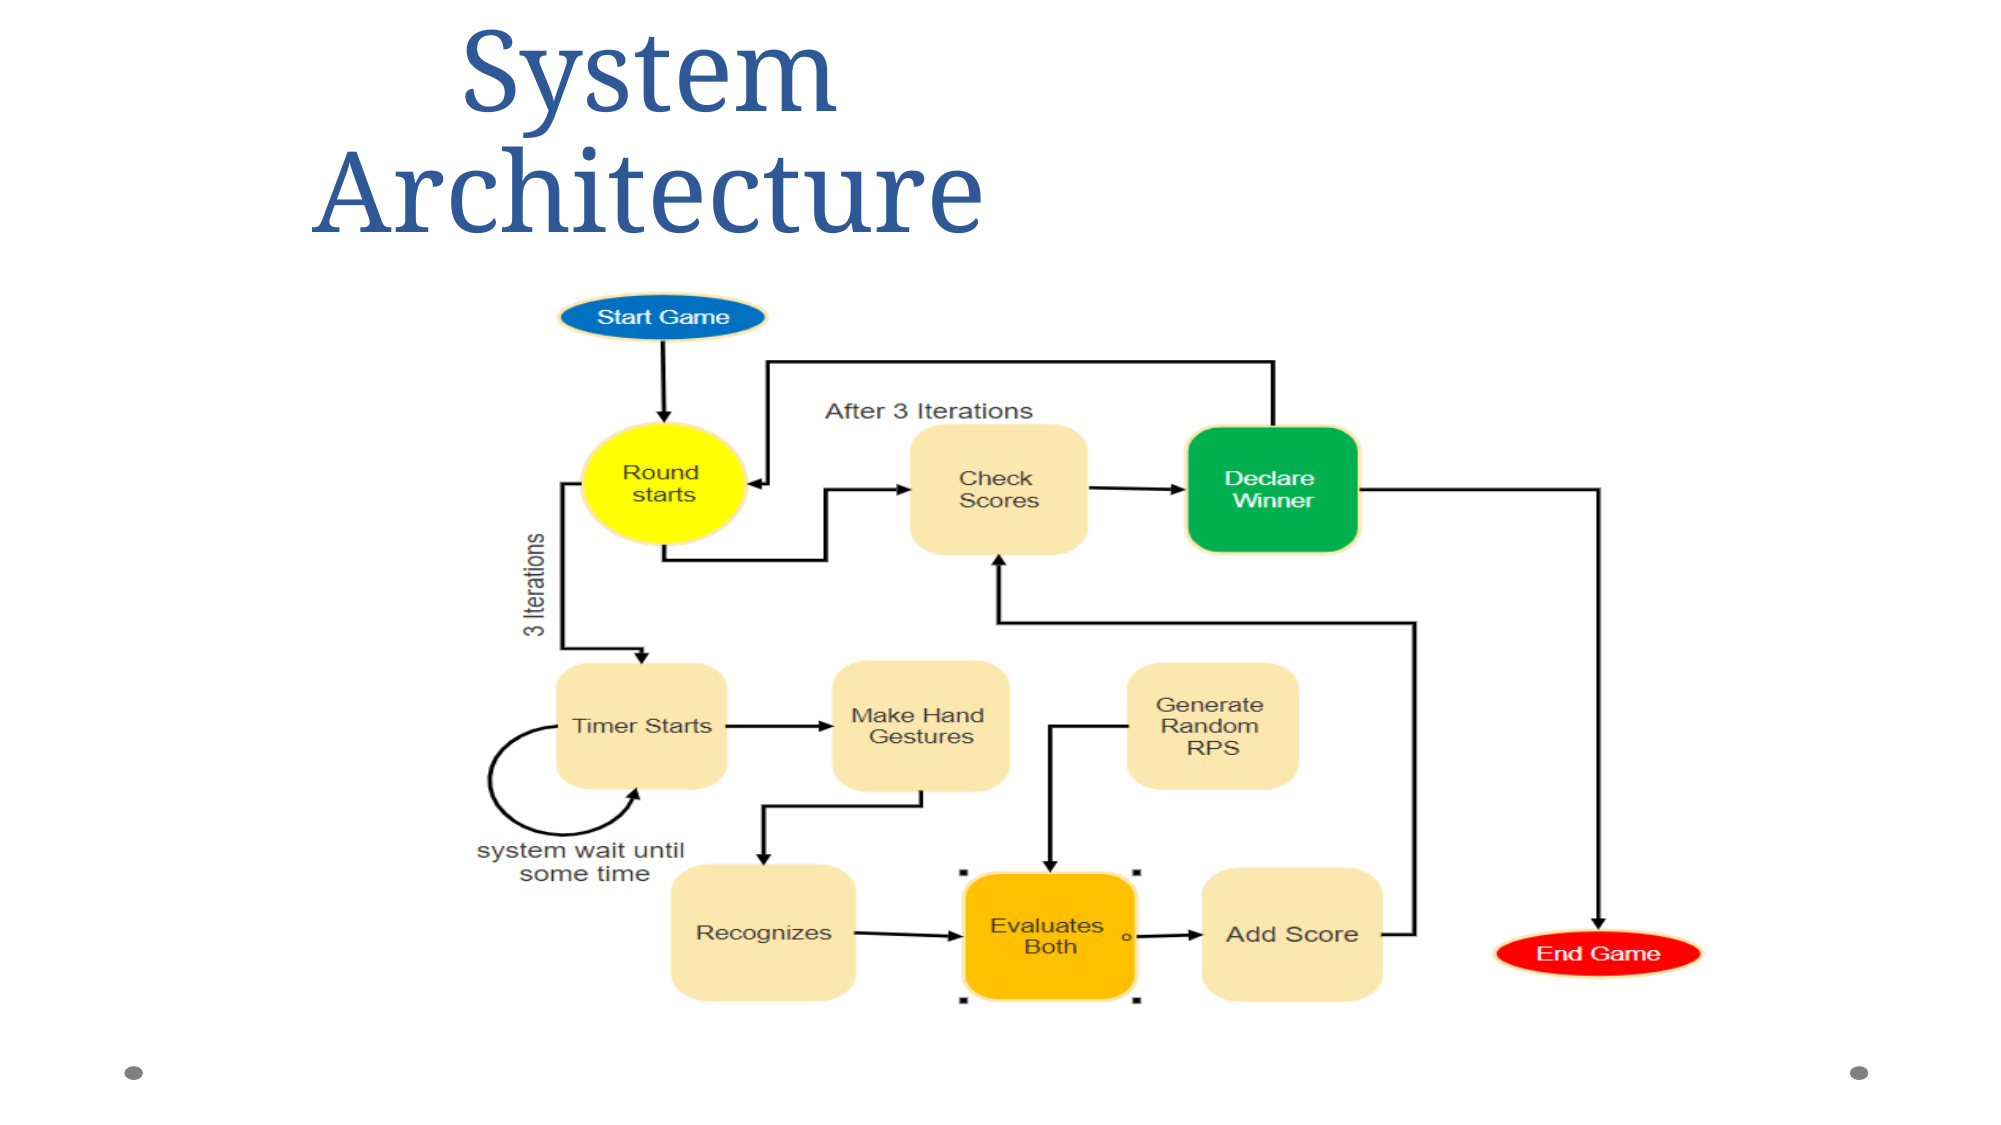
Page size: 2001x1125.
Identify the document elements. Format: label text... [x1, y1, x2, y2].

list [435, 282, 1720, 1026]
title System Architecture [99, 145, 1200, 263]
